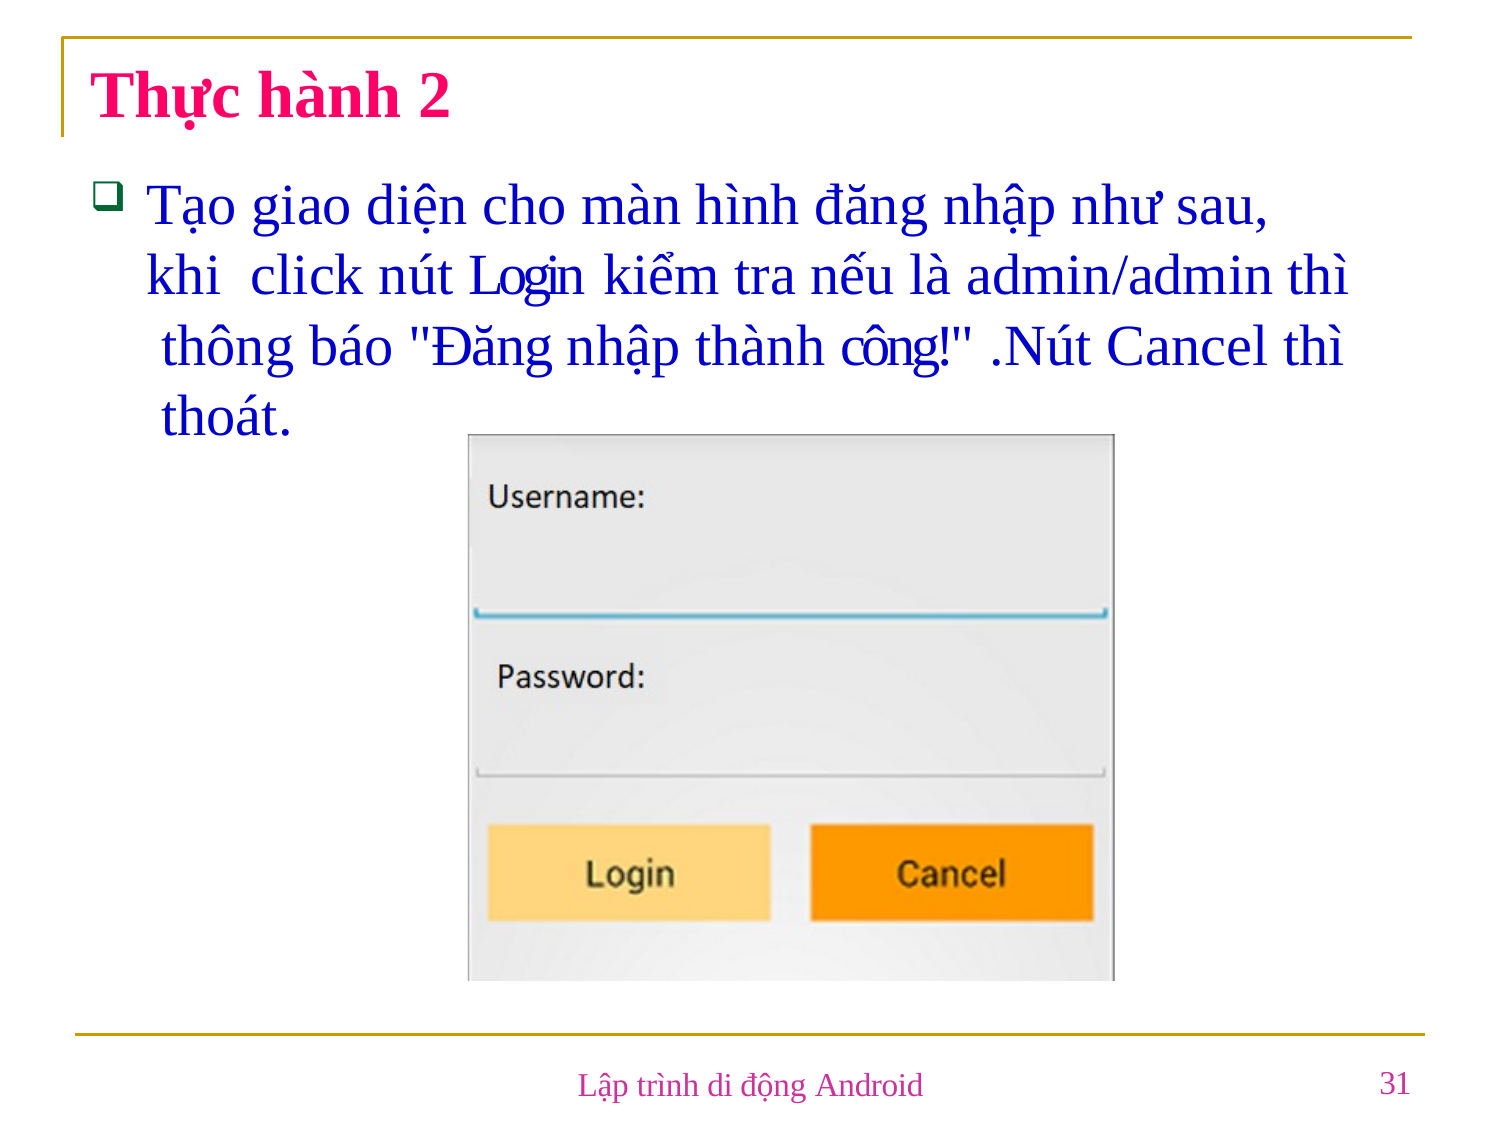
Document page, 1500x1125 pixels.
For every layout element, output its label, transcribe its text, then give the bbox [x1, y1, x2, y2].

text_box Tạo giao diện cho màn hình đăng nhập như sau, khi click nút Login kiểm tra nếu là admin/admin thì thông báo "Đăng nhập thành công!" .Nút Cancel thì thoát. [87, 164, 1357, 447]
slide_number 31 [1373, 1063, 1417, 1125]
slide_number Lập trình di động Android [575, 1063, 925, 1125]
title Thực hành 2 [87, 49, 455, 164]
text_box [467, 434, 1115, 981]
